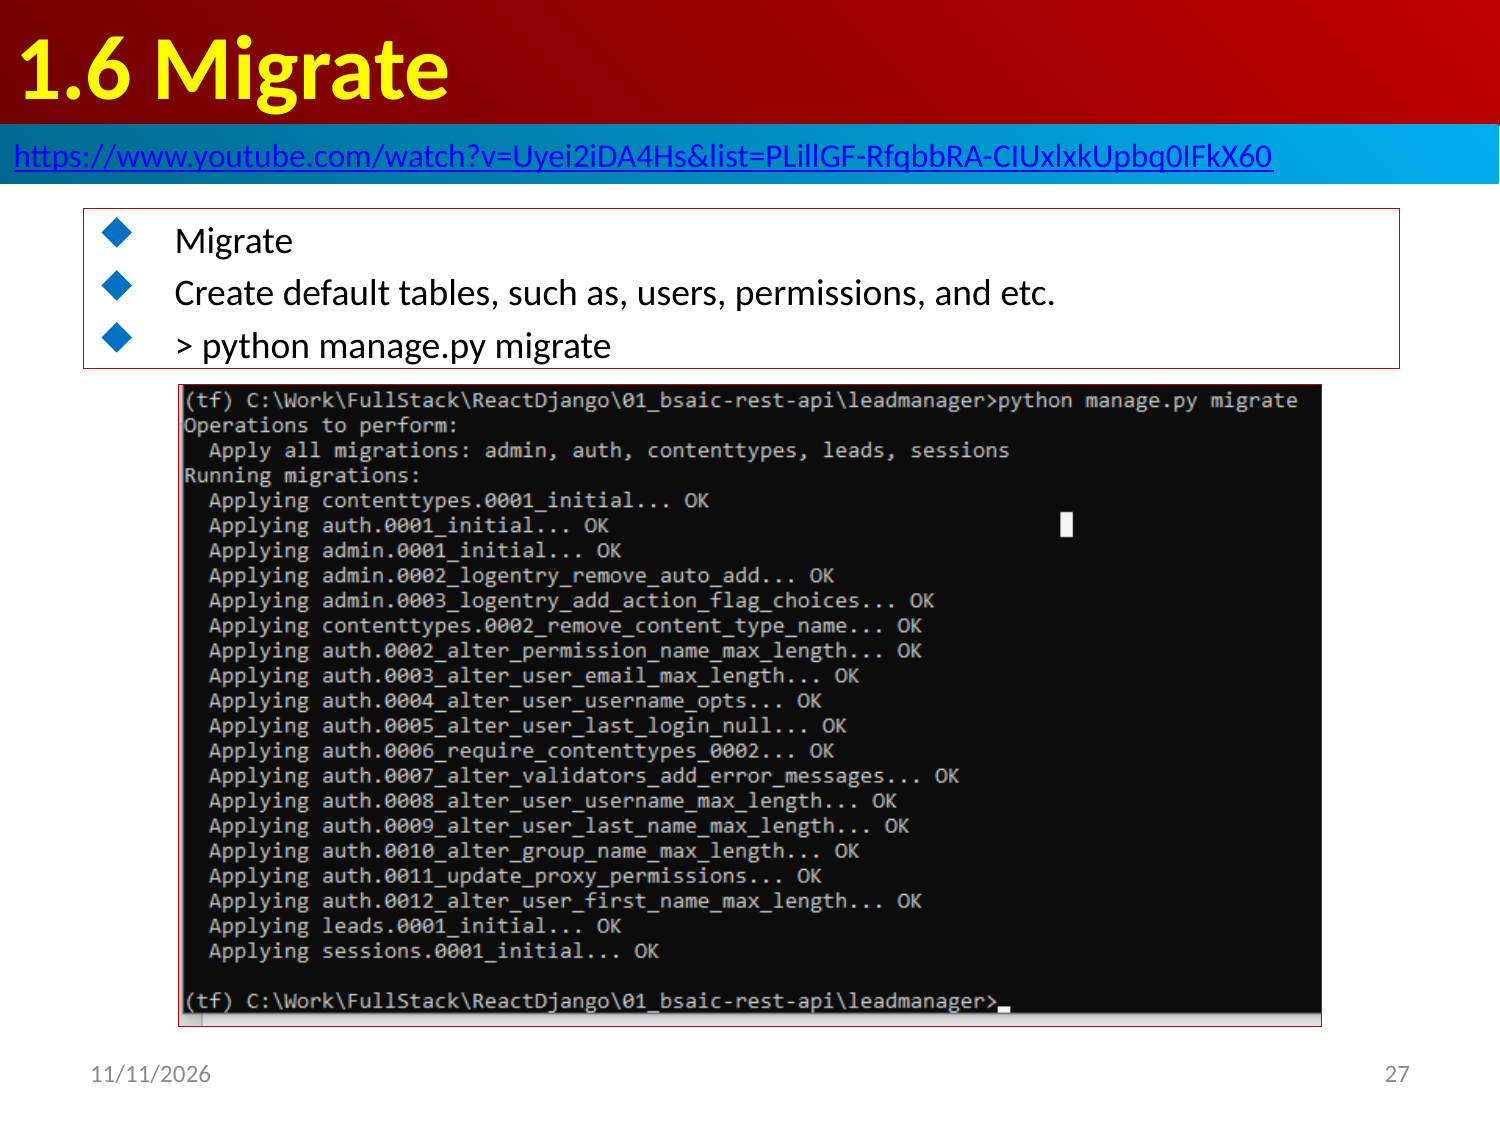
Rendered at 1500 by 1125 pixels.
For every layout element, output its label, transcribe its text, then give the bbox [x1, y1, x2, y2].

subtitle Migrate Create default tables, such as, users, permissions, and etc. > python manage.py migrate [83, 208, 1400, 369]
title 1.6 Migrate [0, 0, 1500, 126]
text_box https://www.youtube.com/watch?v=Uyei2iDA4Hs&list=PLillGF-RfqbbRA-CIUxlxkUpbq0IFkX60 [0, 124, 1499, 184]
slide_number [75, 1042, 425, 1103]
slide_number 27 [1074, 1042, 1425, 1103]
picture [178, 384, 1322, 1027]
